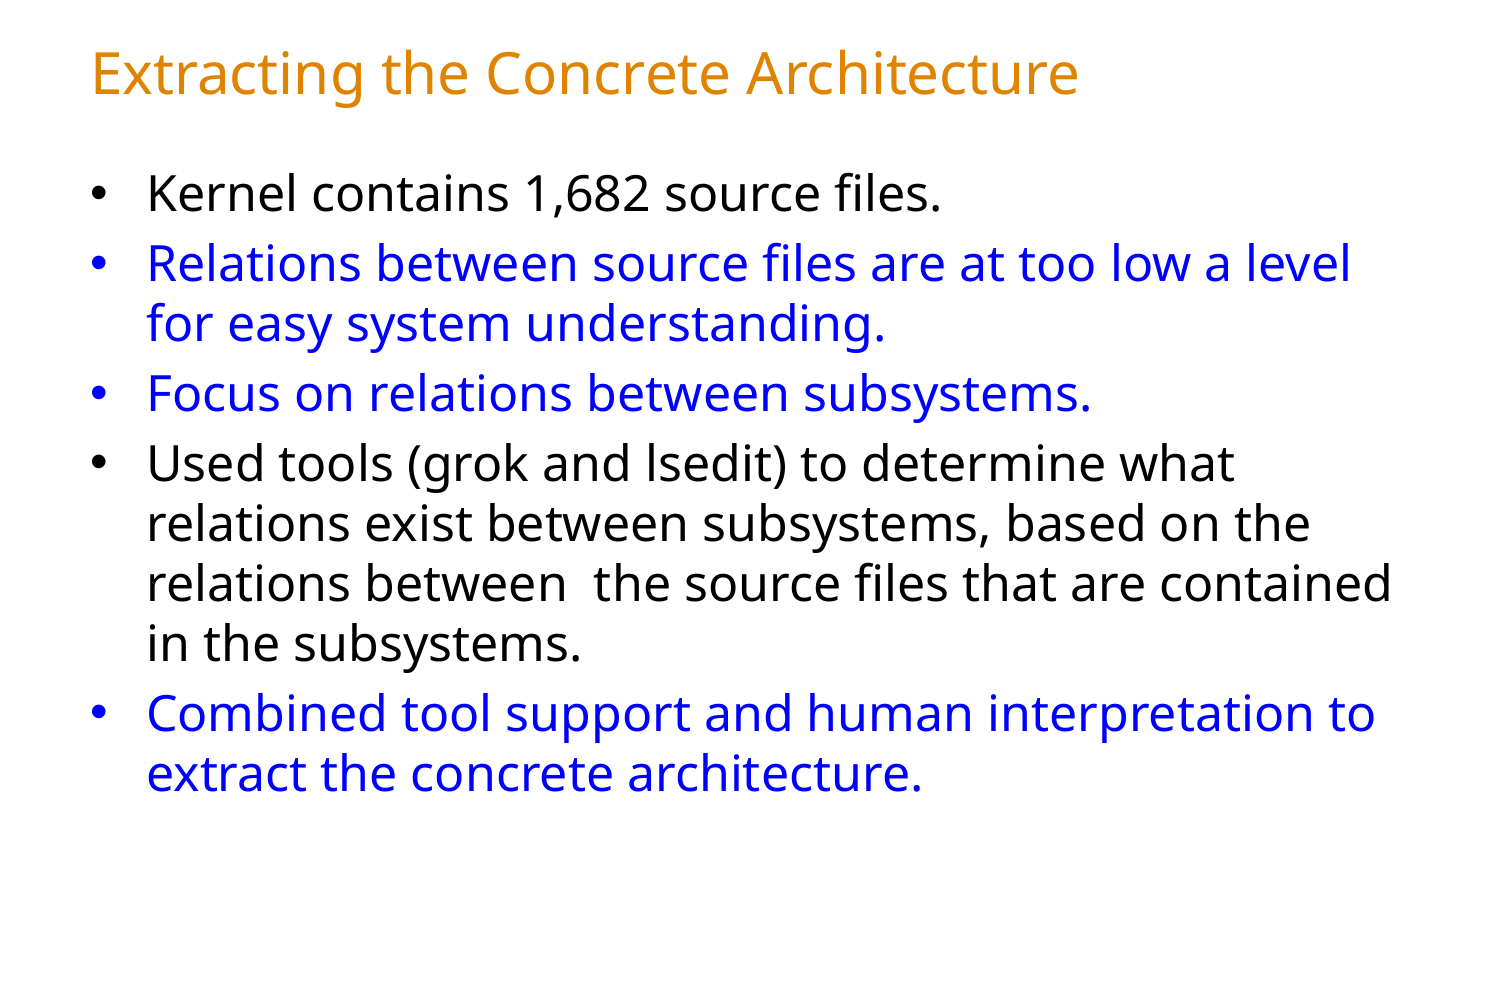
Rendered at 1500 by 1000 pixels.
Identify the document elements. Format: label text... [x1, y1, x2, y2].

title Extracting the Concrete Architecture [75, 37, 1425, 105]
list Kernel contains 1,682 source files. Relations between source files are at too low a level for easy system understanding. Focus on relations between subsystems. Used tools (grok and lsedit) to determine what relations exist between subsystems, based on the relations between the source files that are contained in the subsystems. Combined tool support and human interpretation to extract the concrete architecture. [75, 154, 1425, 889]
